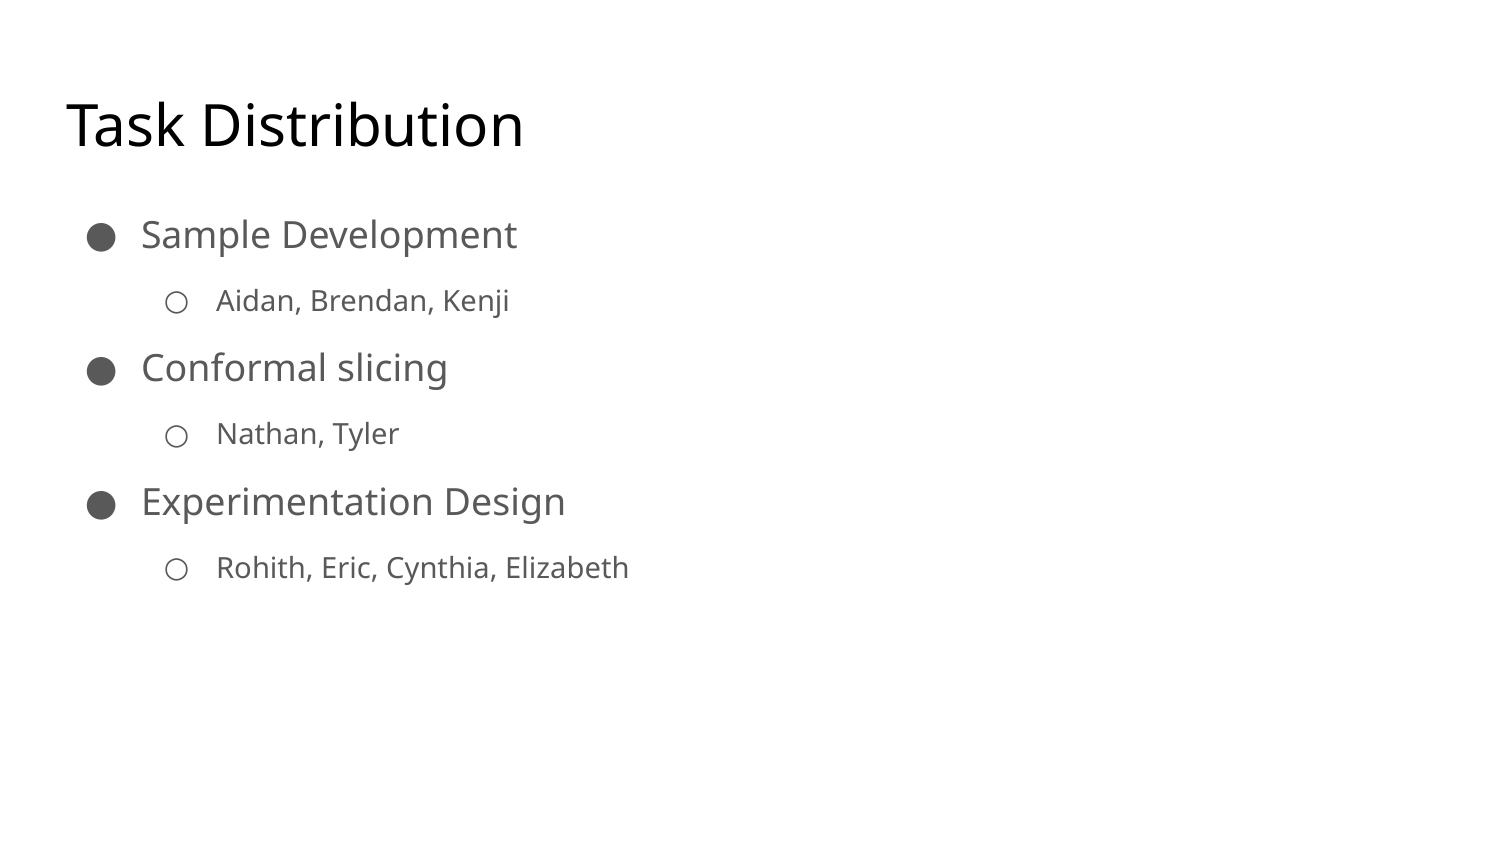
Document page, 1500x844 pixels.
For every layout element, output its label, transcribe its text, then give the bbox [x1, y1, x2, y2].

list Sample Development Aidan, Brendan, Kenji Conformal slicing Nathan, Tyler Experimentation Design Rohith, Eric, Cynthia, Elizabeth [51, 189, 1449, 750]
title Task Distribution [51, 72, 1449, 167]
